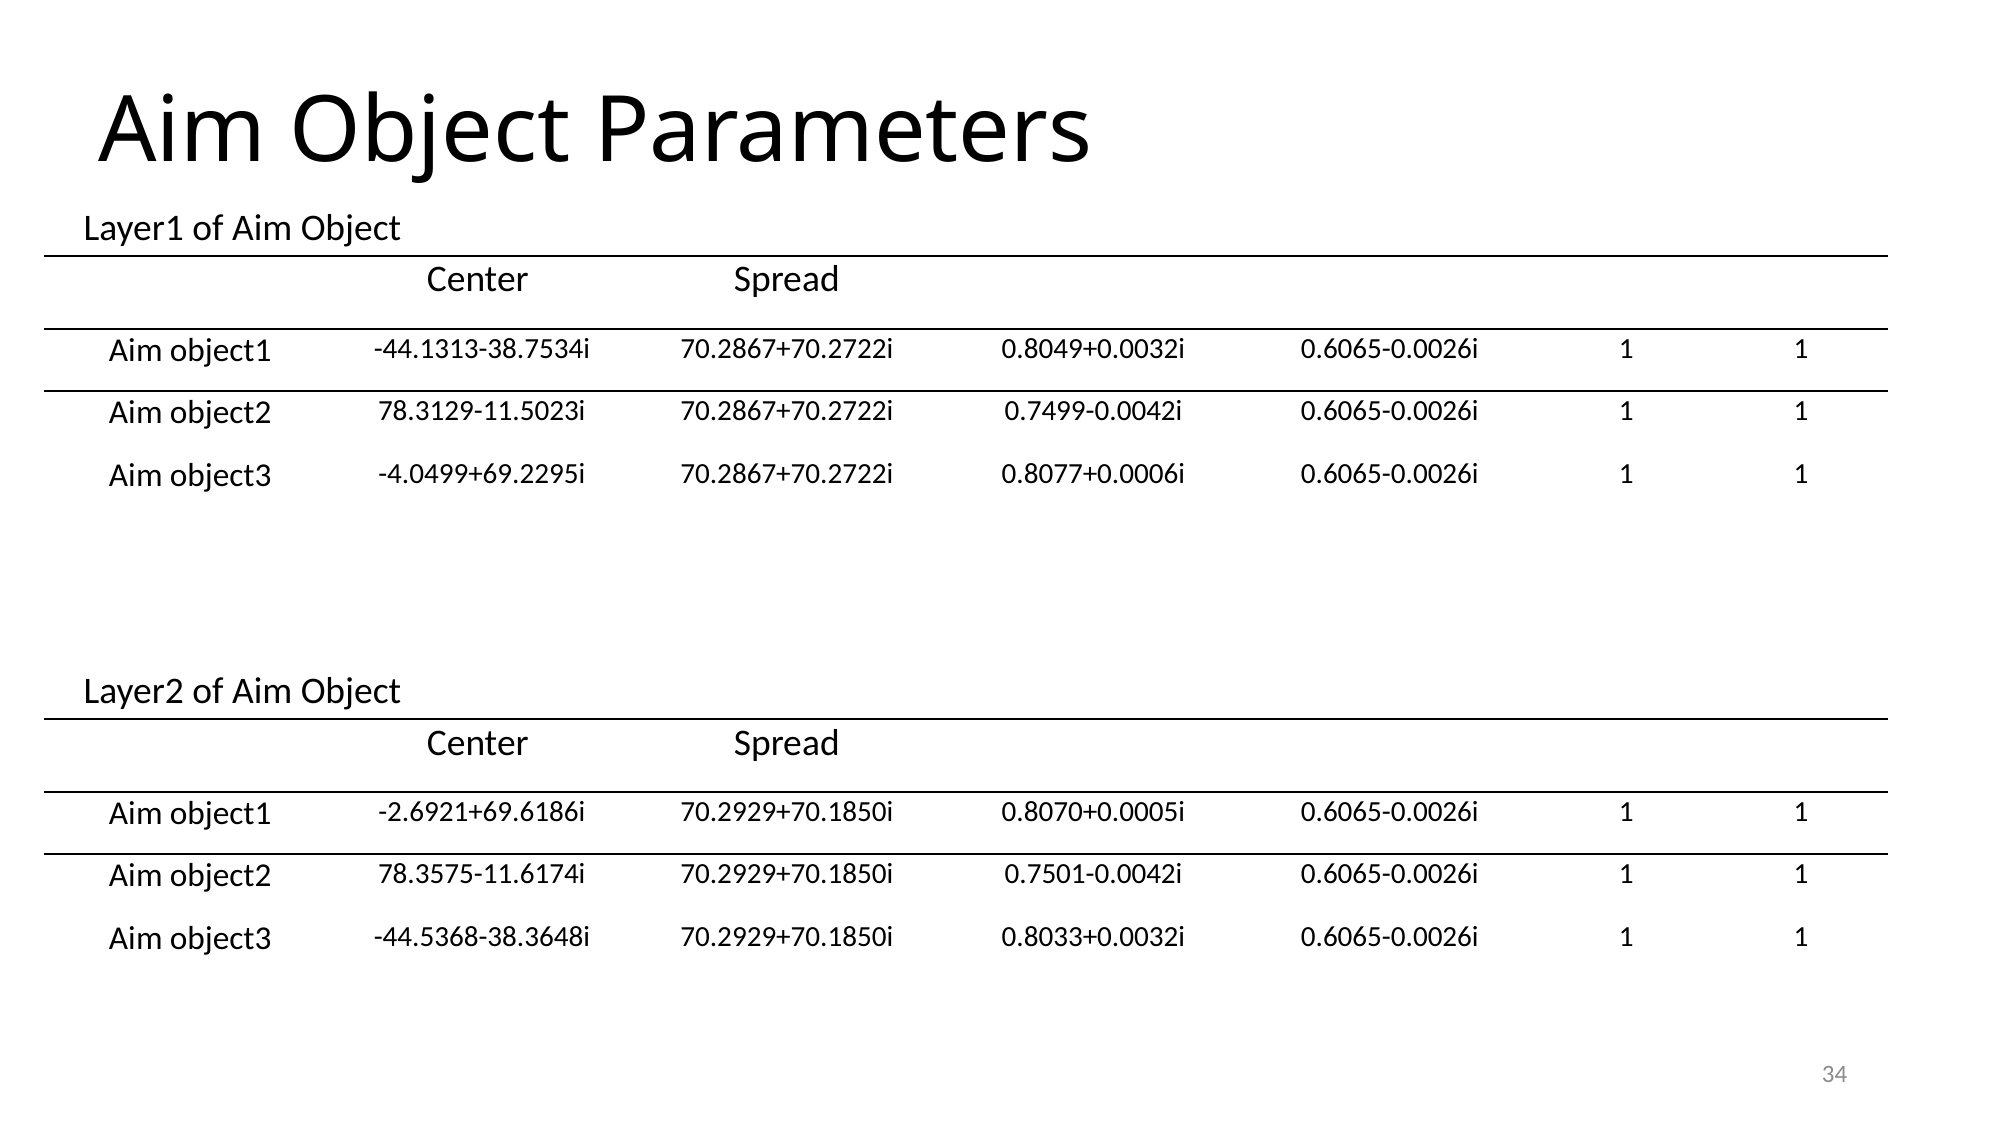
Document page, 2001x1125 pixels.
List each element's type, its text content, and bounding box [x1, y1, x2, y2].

text_box Layer2 of Aim Object [68, 658, 417, 719]
slide_number 34 [1412, 1042, 1863, 1103]
title Aim Object Parameters [83, 0, 1733, 255]
title Aim Object Parameters [83, 257, 1733, 264]
text_box Layer1 of Aim Object [68, 195, 417, 256]
